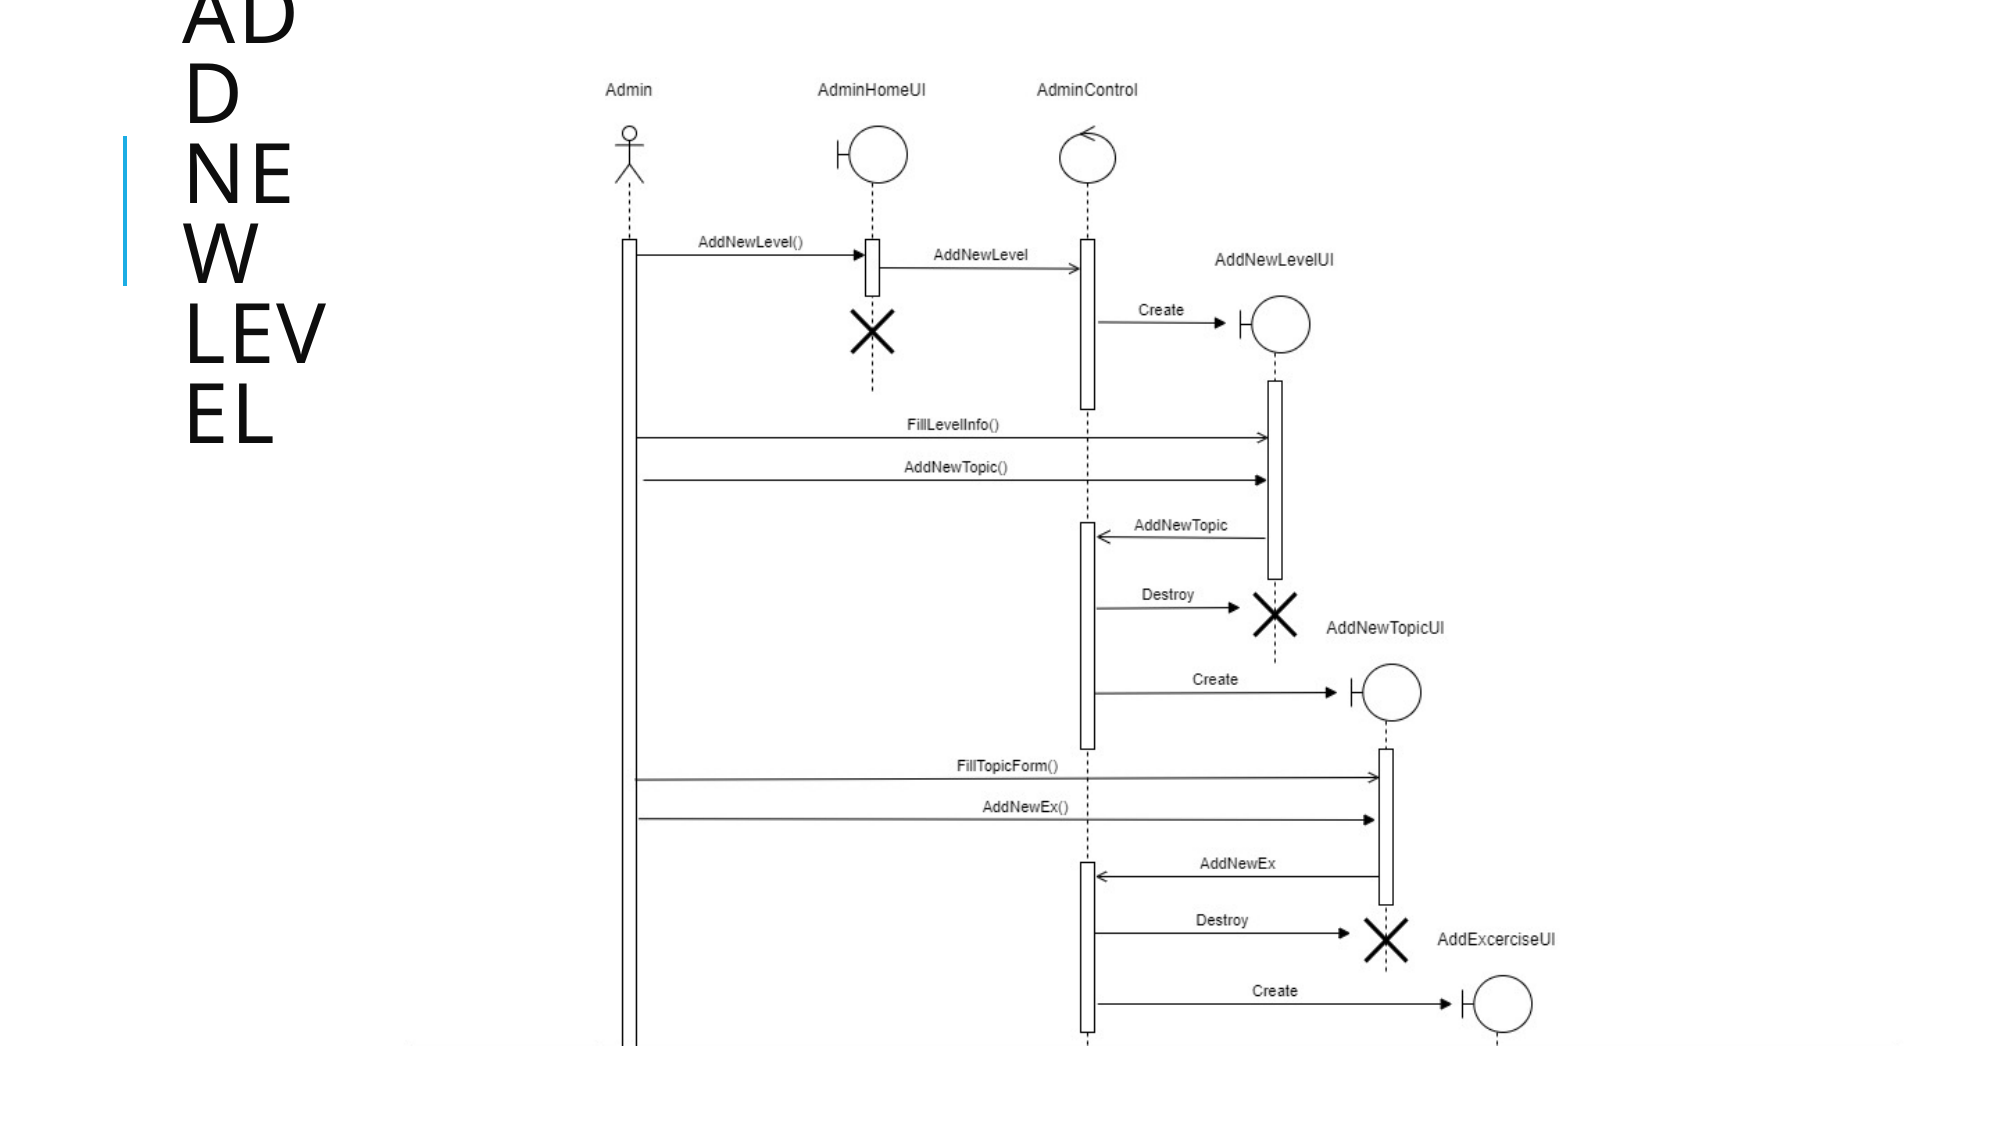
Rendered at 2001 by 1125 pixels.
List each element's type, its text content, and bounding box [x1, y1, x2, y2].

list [393, 54, 1909, 1046]
title Add NEW LEVEL [168, 77, 362, 363]
